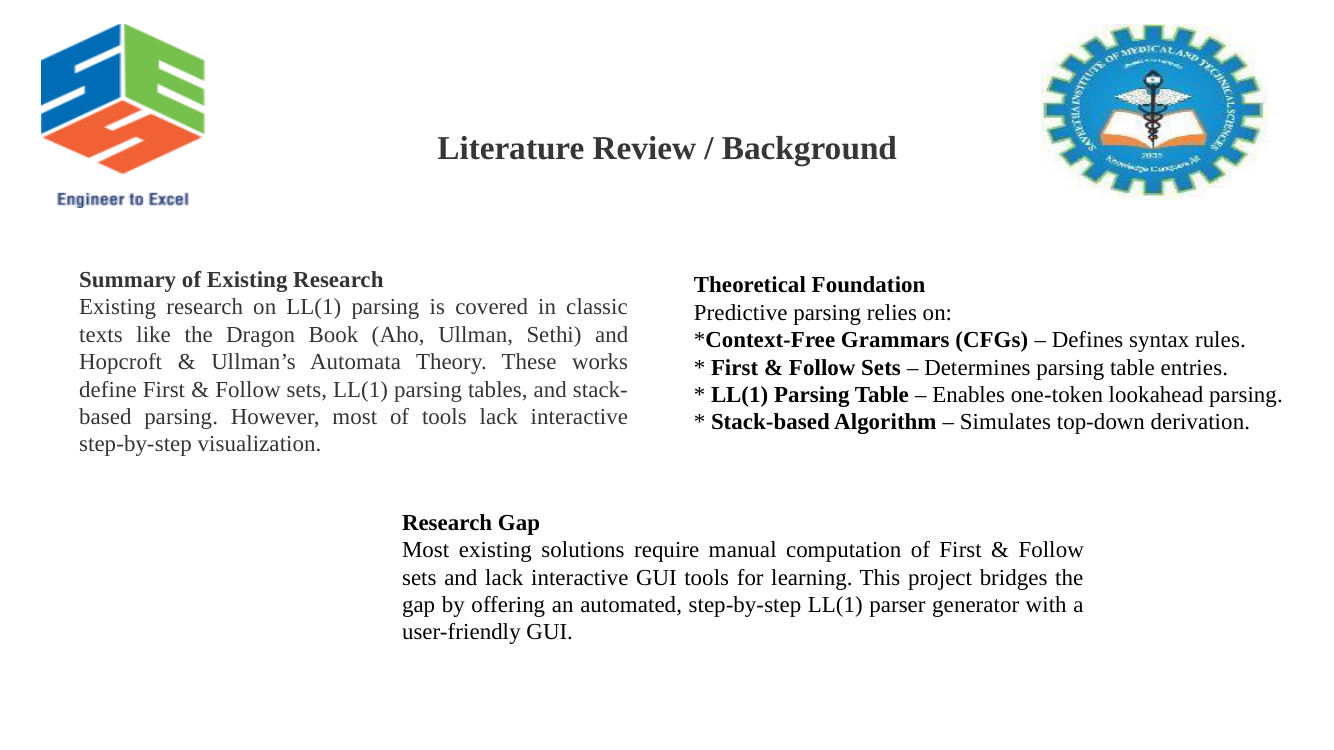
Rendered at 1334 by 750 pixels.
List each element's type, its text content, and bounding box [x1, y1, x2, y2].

text_box Theoretical Foundation Predictive parsing relies on: *Context-Free Grammars (CFGs) – Defines syntax rules. * First & Follow Sets – Determines parsing table entries. * LL(1) Parsing Table – Enables one-token lookahead parsing. * Stack-based Algorithm – Simulates top-down derivation. [679, 262, 1334, 470]
list Summary of Existing Research Existing research on LL(1) parsing is covered in classic texts like the Dragon Book (Aho, Ullman, Sethi) and Hopcroft & Ullman’s Automata Theory. These works define First & Follow sets, LL(1) parsing tables, and stack-based parsing. However, most of tools lack interactive step-by-step visualization. [79, 250, 630, 685]
picture [41, 24, 211, 208]
picture [1041, 24, 1269, 201]
title Literature Review / Background [391, 112, 942, 252]
text_box Research Gap Most existing solutions require manual computation of First & Follow sets and lack interactive GUI tools for learning. This project bridges the gap by offering an automated, step-by-step LL(1) parser generator with a user-friendly GUI. [387, 499, 1100, 680]
